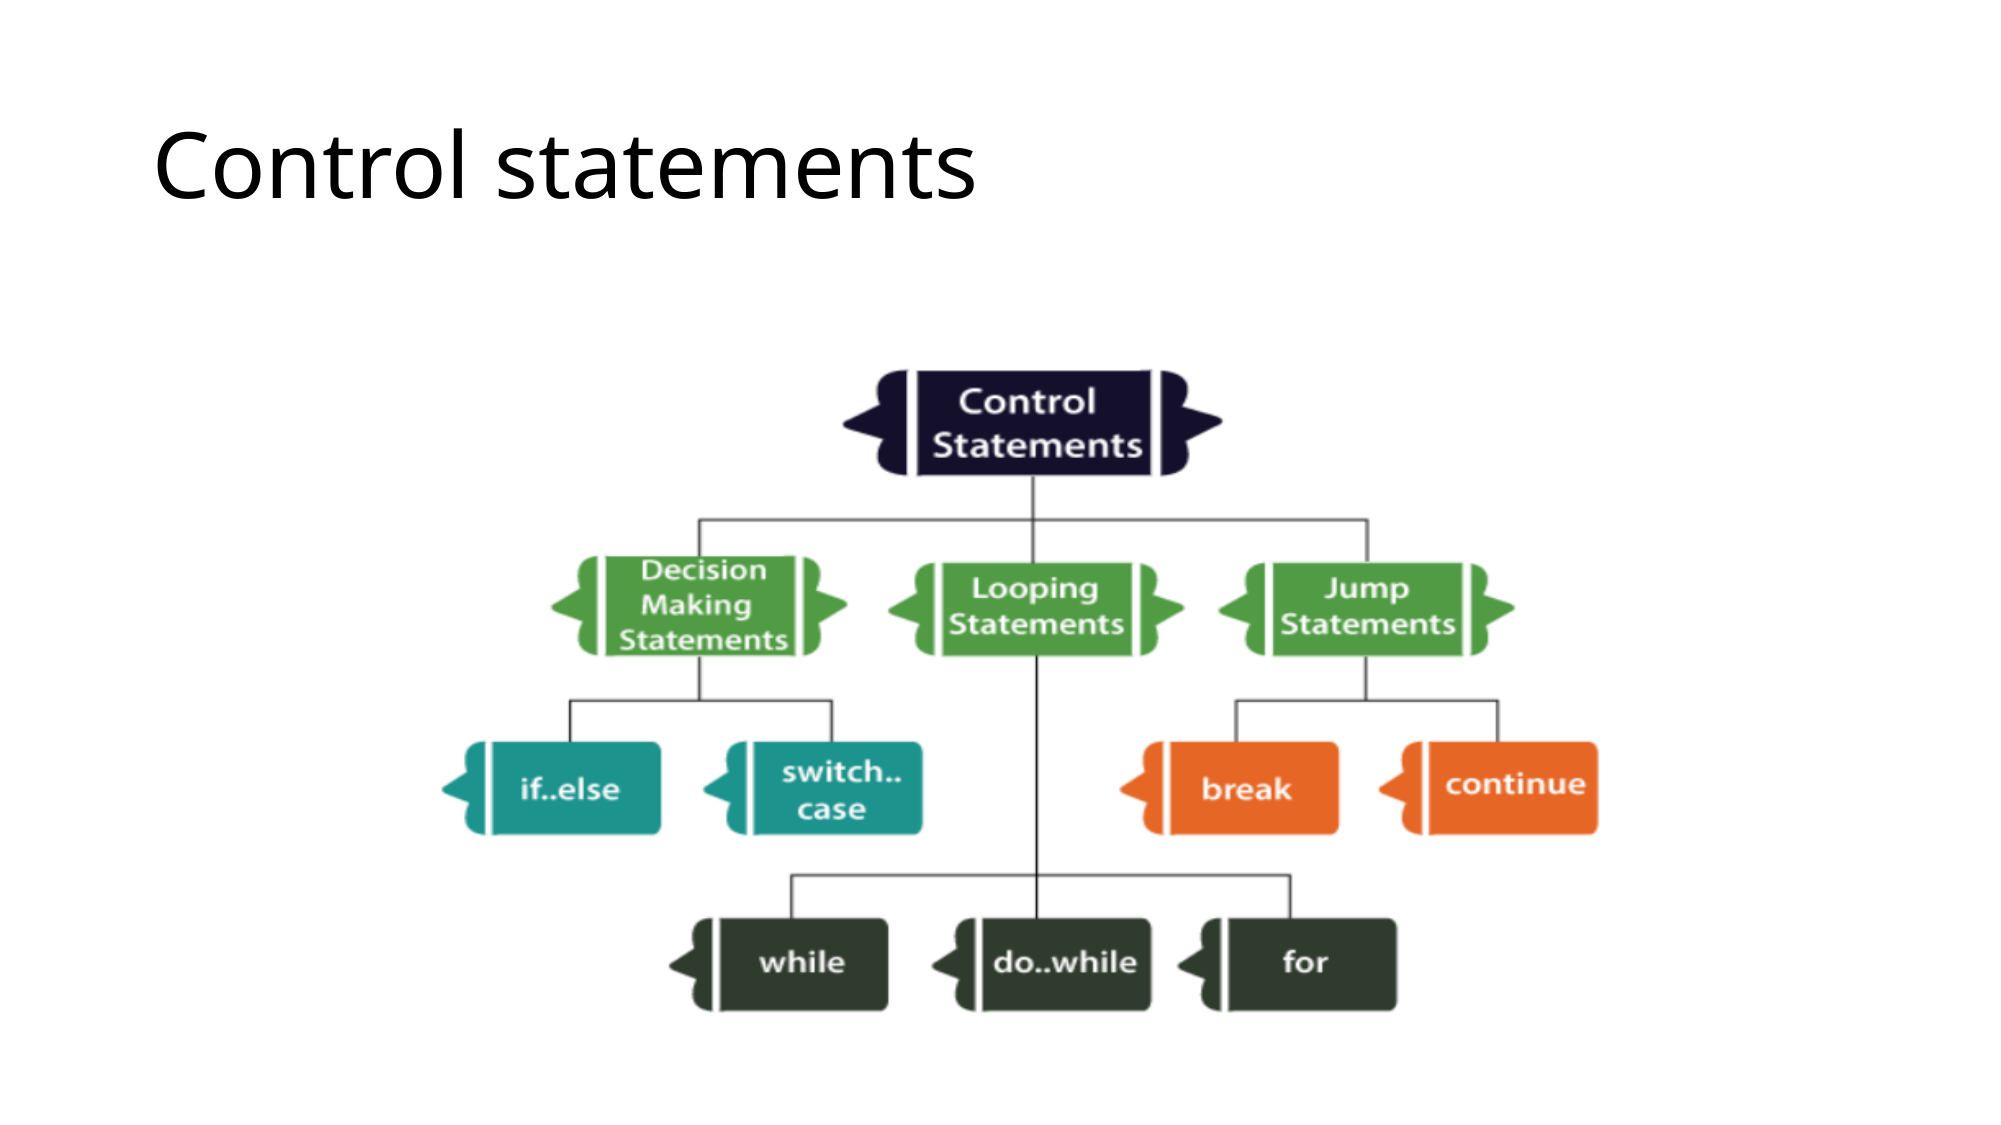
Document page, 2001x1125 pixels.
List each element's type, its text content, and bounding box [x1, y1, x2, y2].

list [404, 336, 1668, 1046]
title Control statements [137, 59, 1863, 278]
